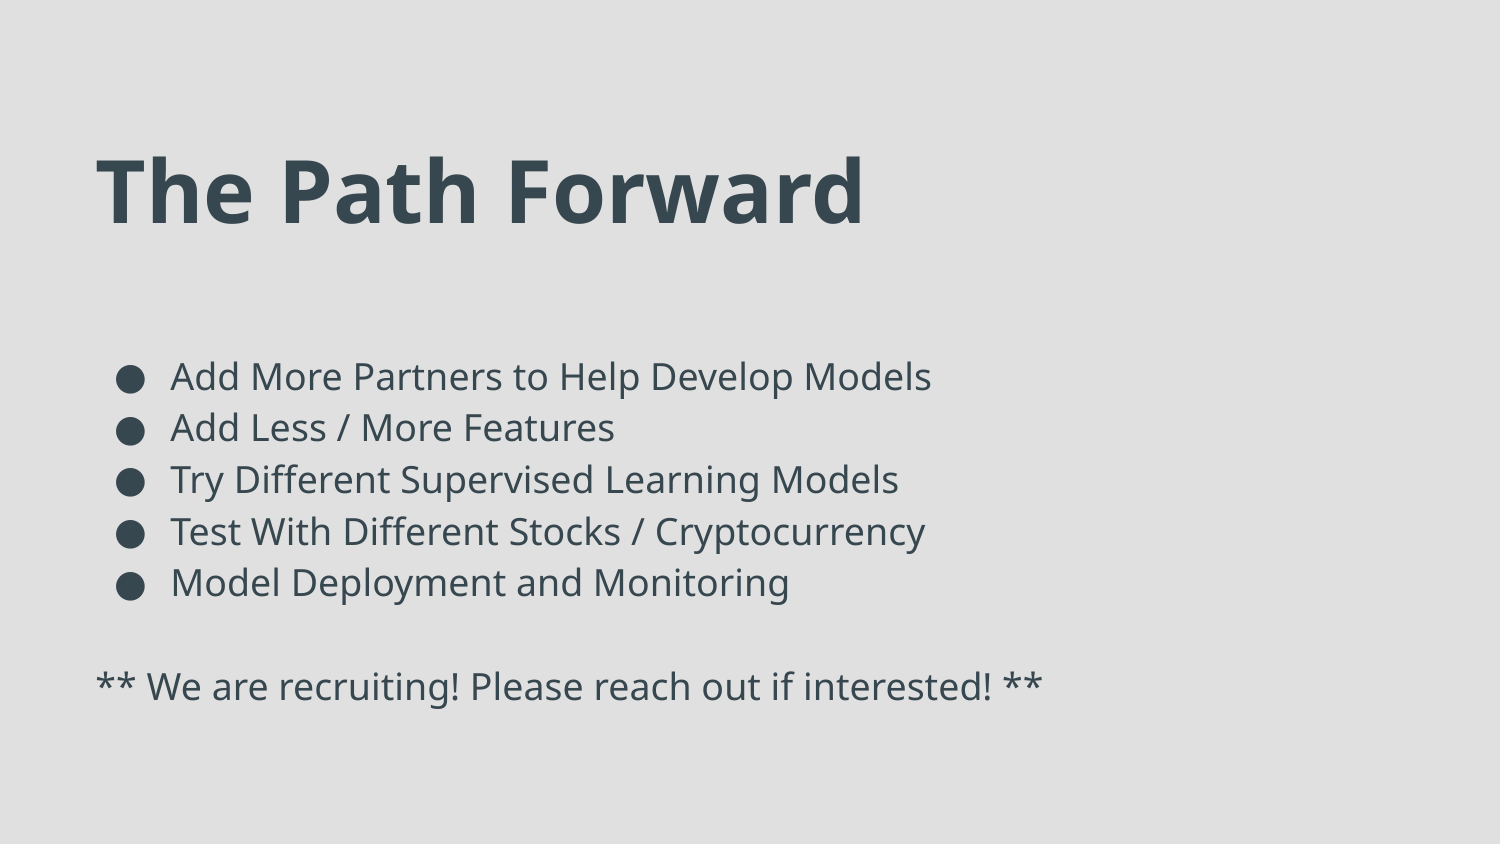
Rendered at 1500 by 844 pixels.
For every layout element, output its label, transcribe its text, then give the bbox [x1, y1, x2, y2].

title The Path Forward Add More Partners to Help Develop Models Add Less / More Features Try Different Supervised Learning Models Test With Different Stocks / Cryptocurrency Model Deployment and Monitoring ** We are recruiting! Please reach out if interested! ** [80, 86, 1102, 758]
